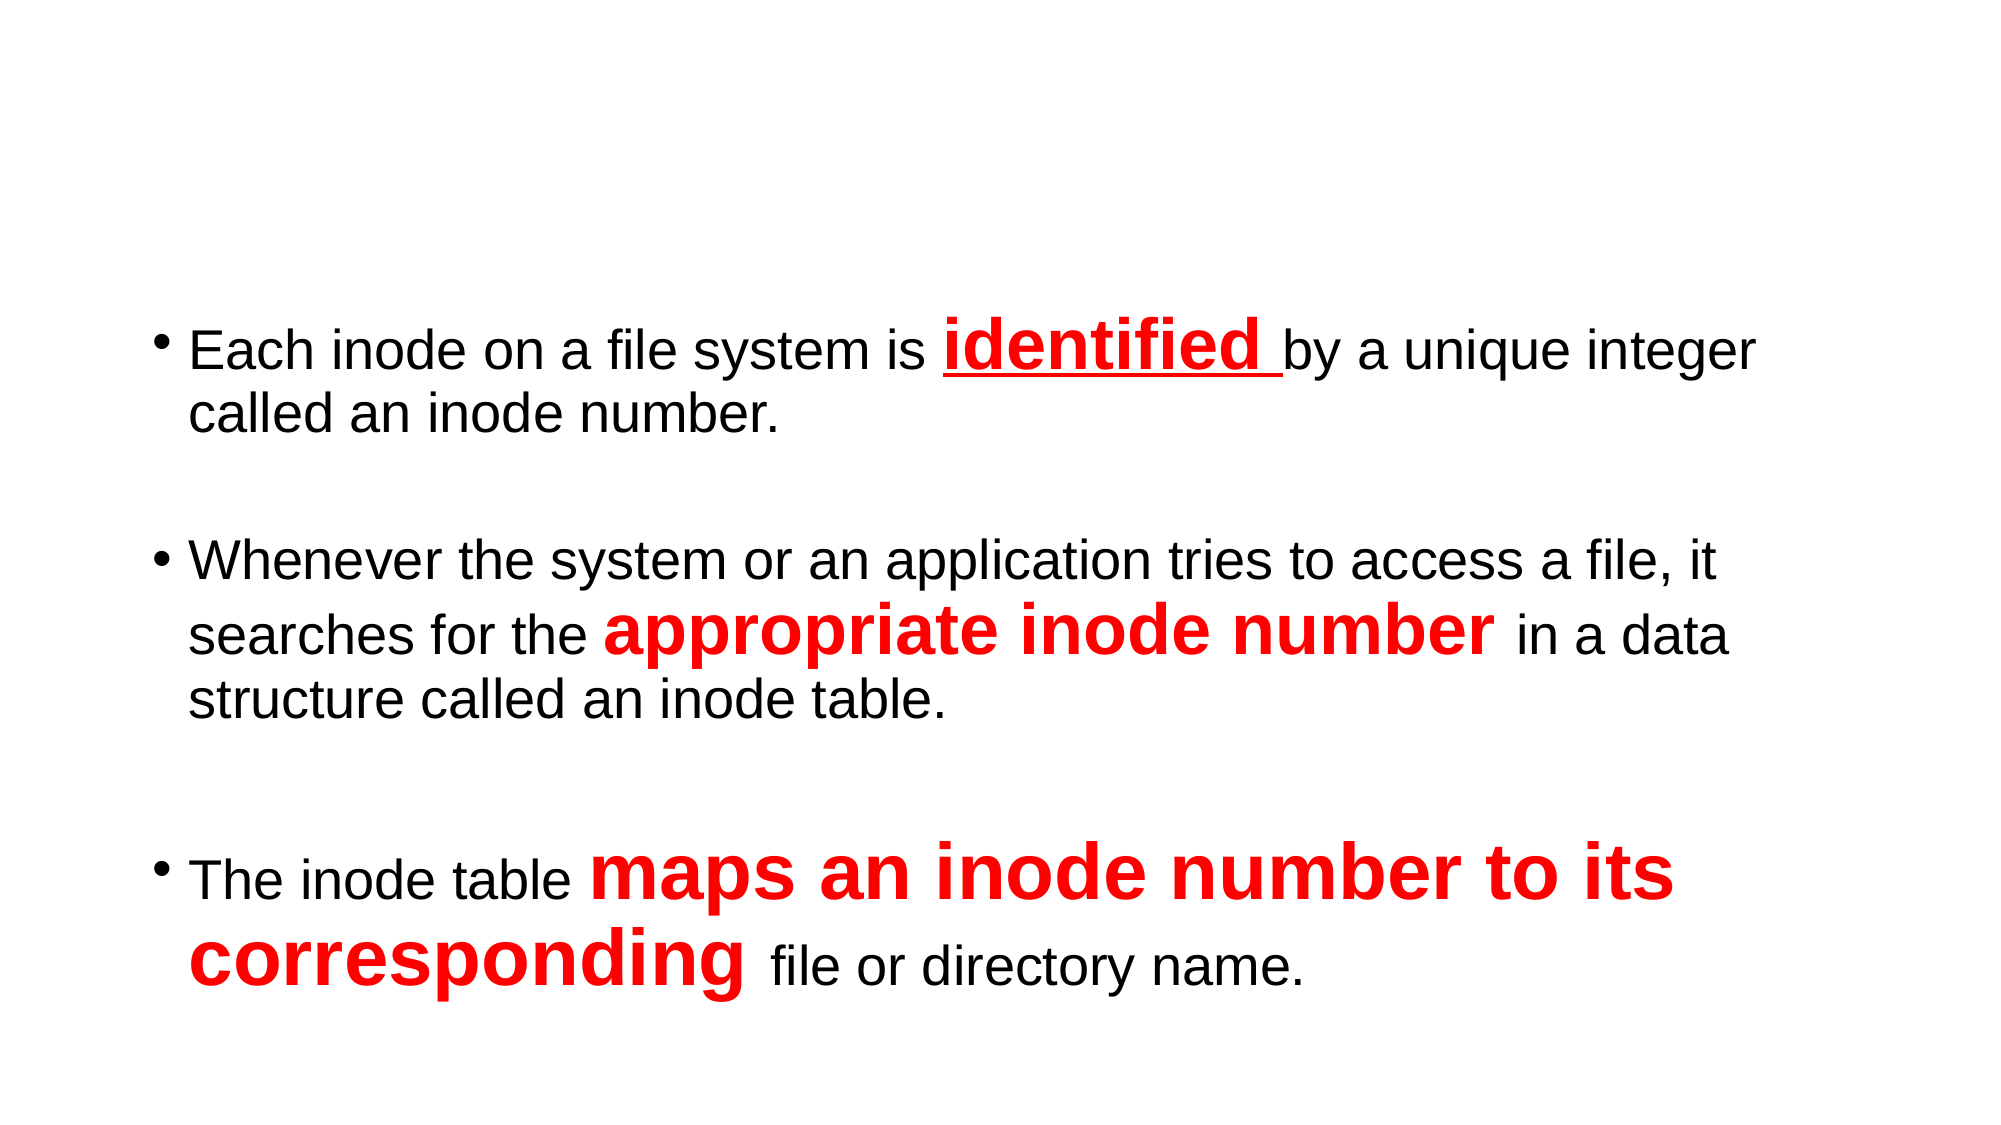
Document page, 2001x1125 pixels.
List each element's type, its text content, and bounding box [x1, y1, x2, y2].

list Each inode on a file system is identified by a unique integer called an inode number. Whenever the system or an application tries to access a file, it searches for the appropriate inode number in a data structure called an inode table. The inode table maps an inode number to its corresponding file or directory name. [137, 299, 1863, 1014]
